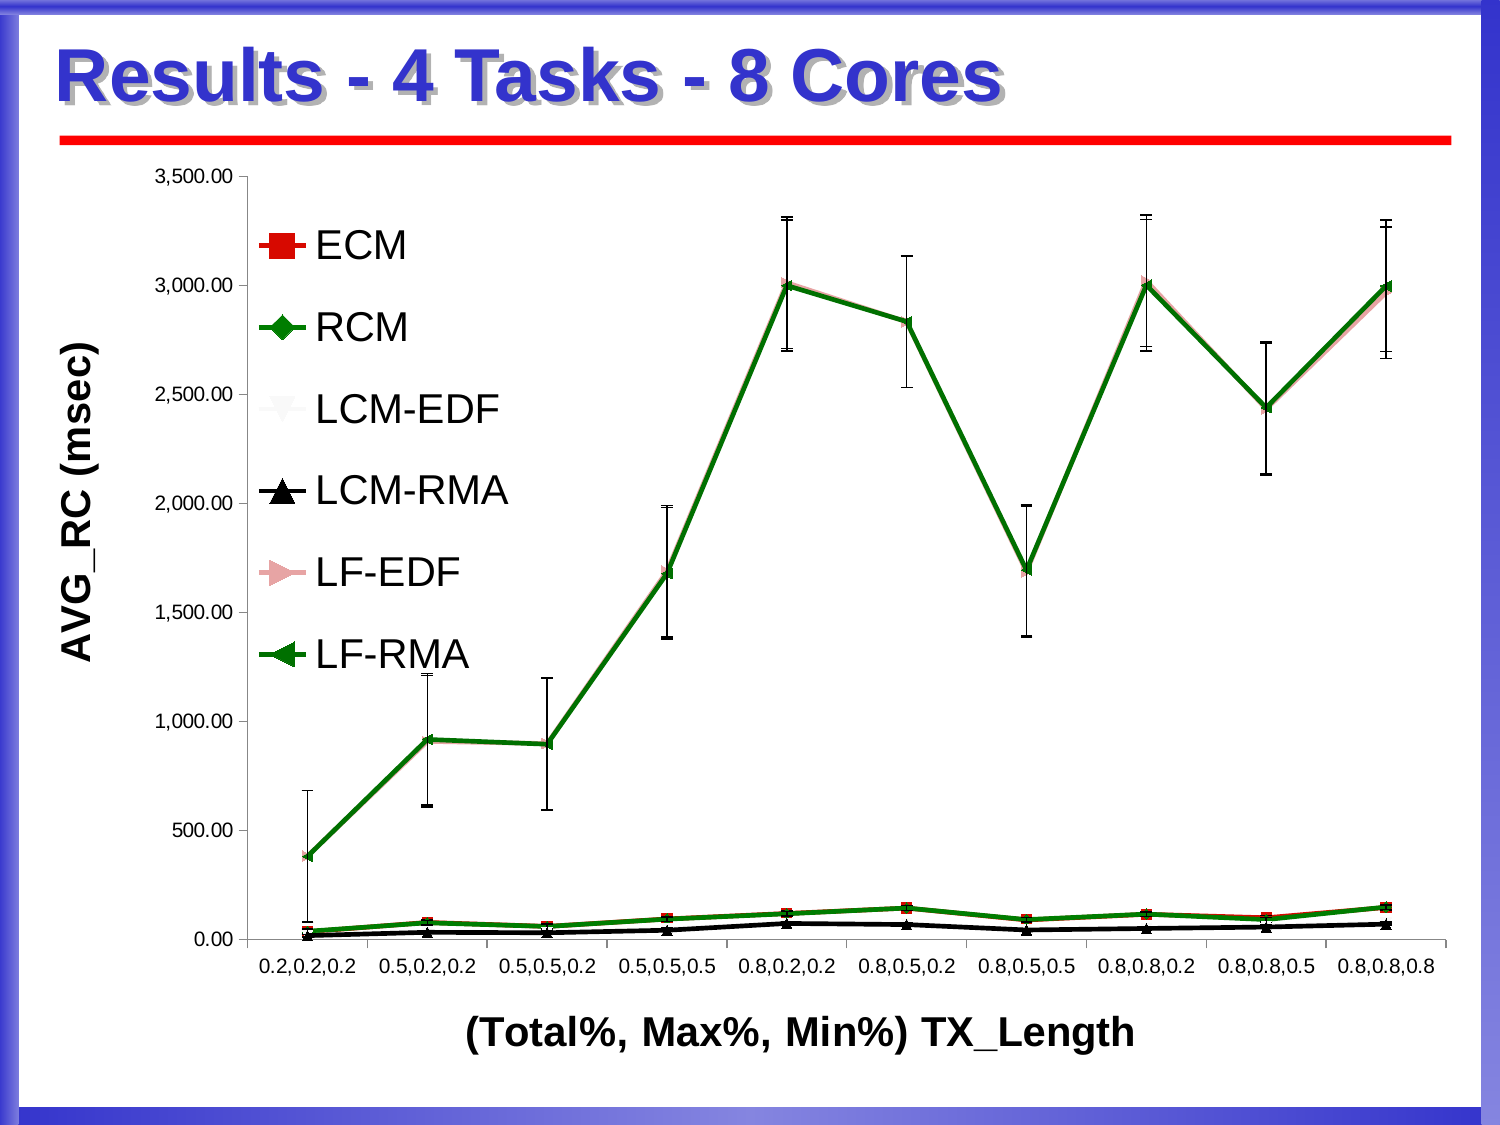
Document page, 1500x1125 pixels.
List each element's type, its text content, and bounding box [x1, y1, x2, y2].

title Results - 4 Tasks - 8 Cores [54, 21, 1451, 134]
chart [26, 145, 1476, 1094]
